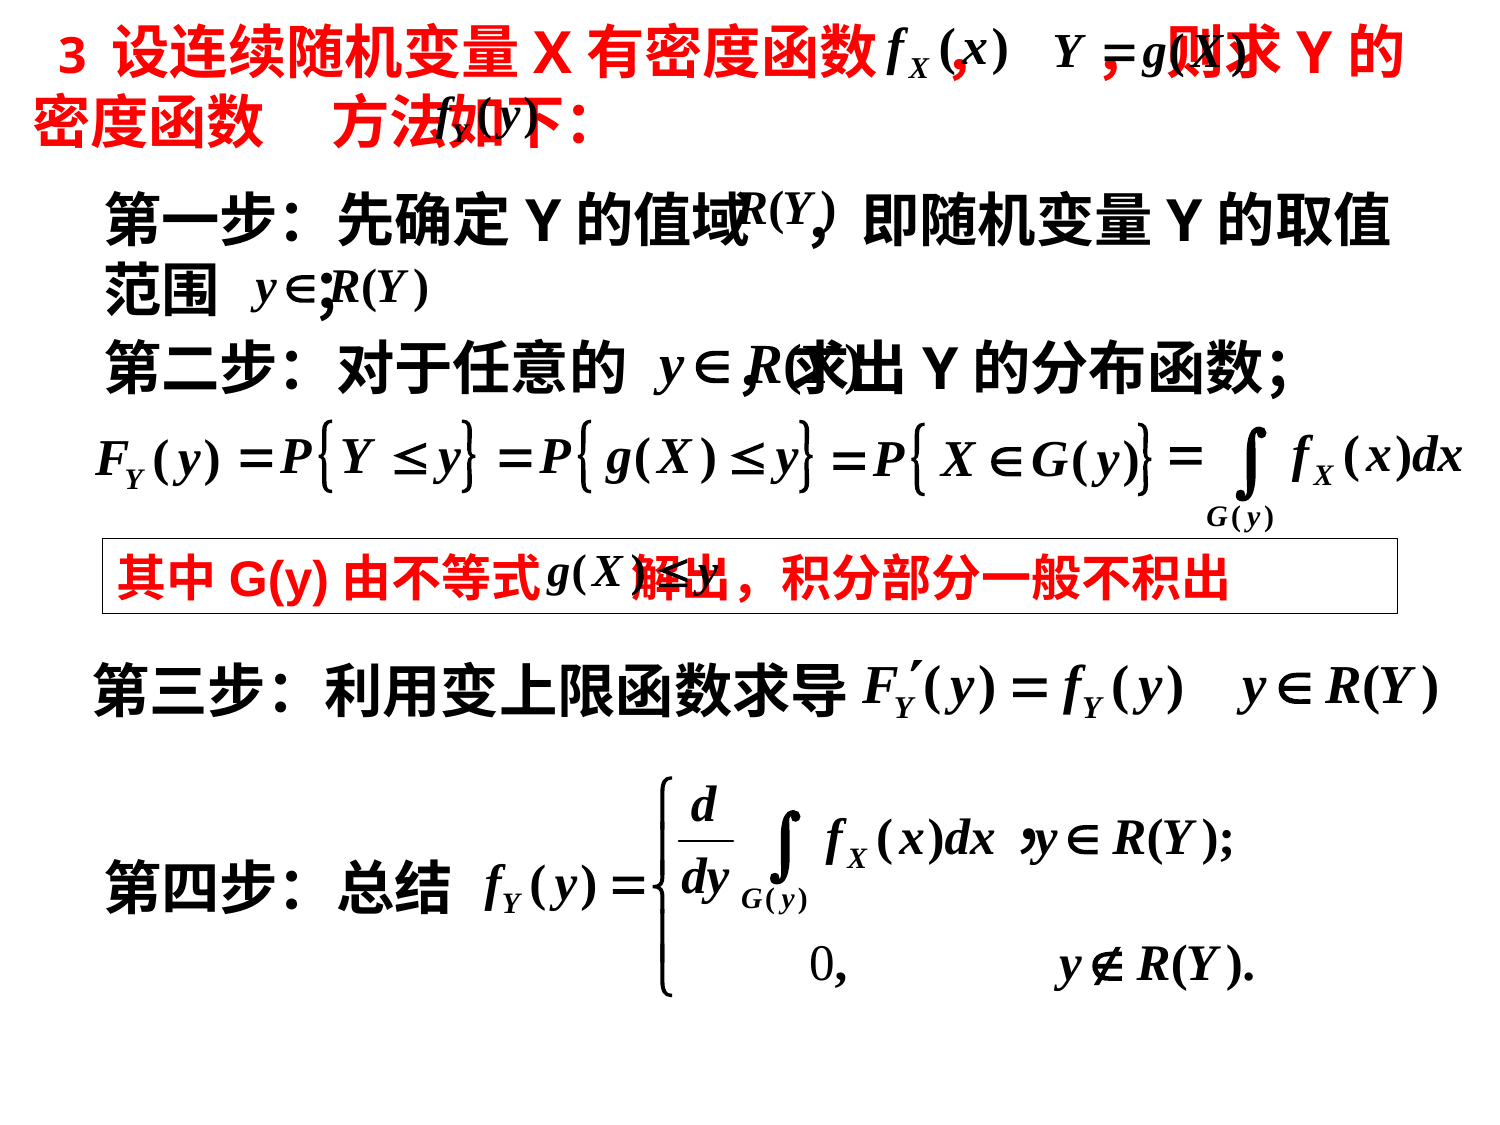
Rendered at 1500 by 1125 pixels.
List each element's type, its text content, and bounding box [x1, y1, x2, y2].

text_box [643, 330, 871, 407]
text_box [1157, 406, 1477, 545]
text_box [86, 423, 222, 502]
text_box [486, 417, 822, 504]
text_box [466, 767, 1263, 1008]
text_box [726, 179, 844, 245]
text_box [867, 11, 1017, 91]
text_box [537, 544, 730, 606]
text_box 第四步：总结 [88, 843, 461, 929]
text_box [418, 83, 548, 154]
text_box 第三步：利用变上限函数求导 [76, 646, 848, 732]
text_box 第一步：先确定Y的值域 ，即随机变量Y的取值范围 ； [88, 175, 1456, 331]
text_box 3 设连续随机变量X有密度函数 ， ， 则求Y的密度函数 方法如下： [17, 7, 1476, 162]
text_box 第二步：对于任意的 ，求出Y的分布函数； [88, 323, 1402, 409]
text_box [241, 258, 436, 323]
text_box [820, 420, 1152, 507]
text_box 其中G(y)由不等式 解出，积分部分一般不积出 [102, 538, 1398, 614]
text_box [227, 417, 484, 504]
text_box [853, 635, 1451, 732]
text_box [1048, 22, 1256, 88]
